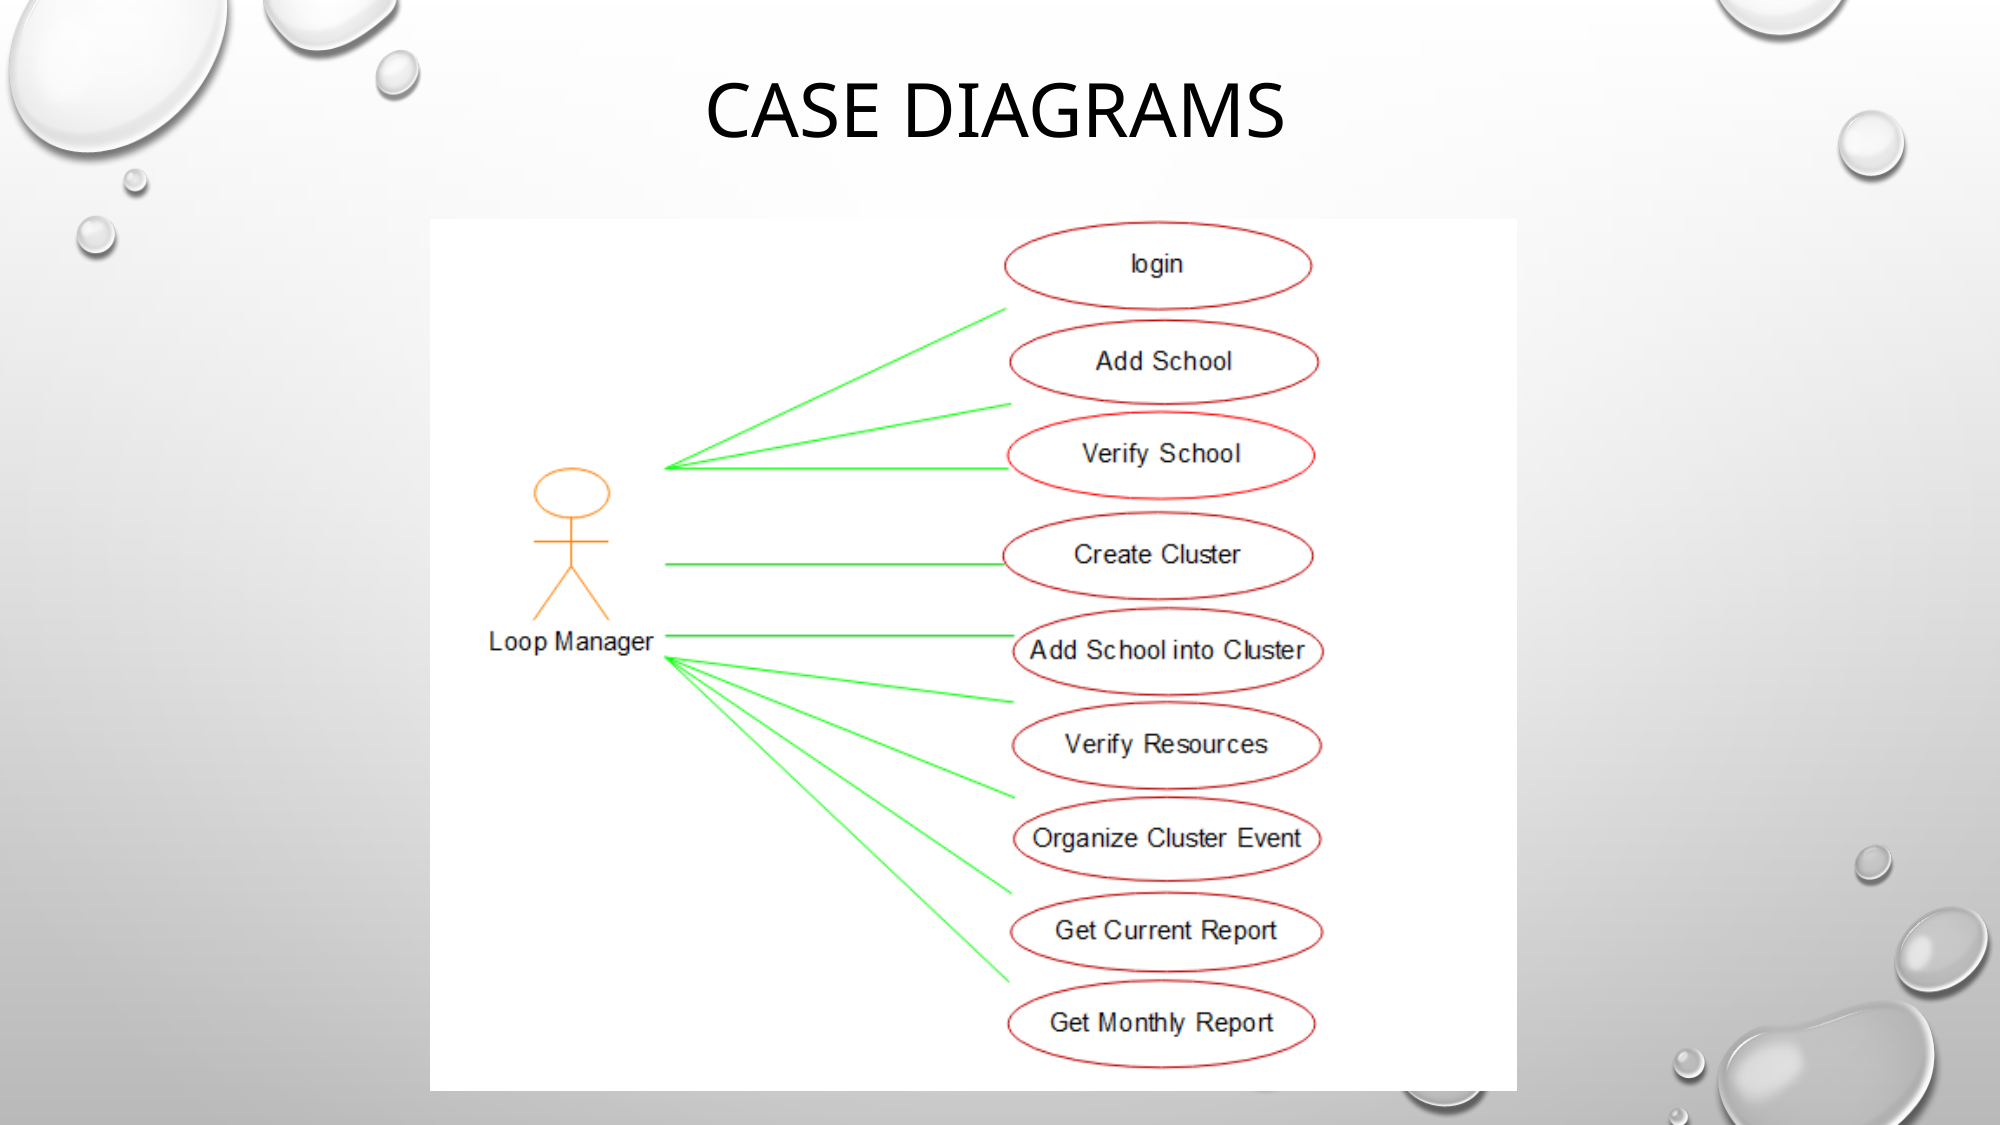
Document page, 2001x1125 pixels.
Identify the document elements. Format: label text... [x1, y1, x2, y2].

title Case diagrams [145, 57, 1846, 169]
picture [0, 0, 2000, 1125]
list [430, 219, 1518, 1091]
